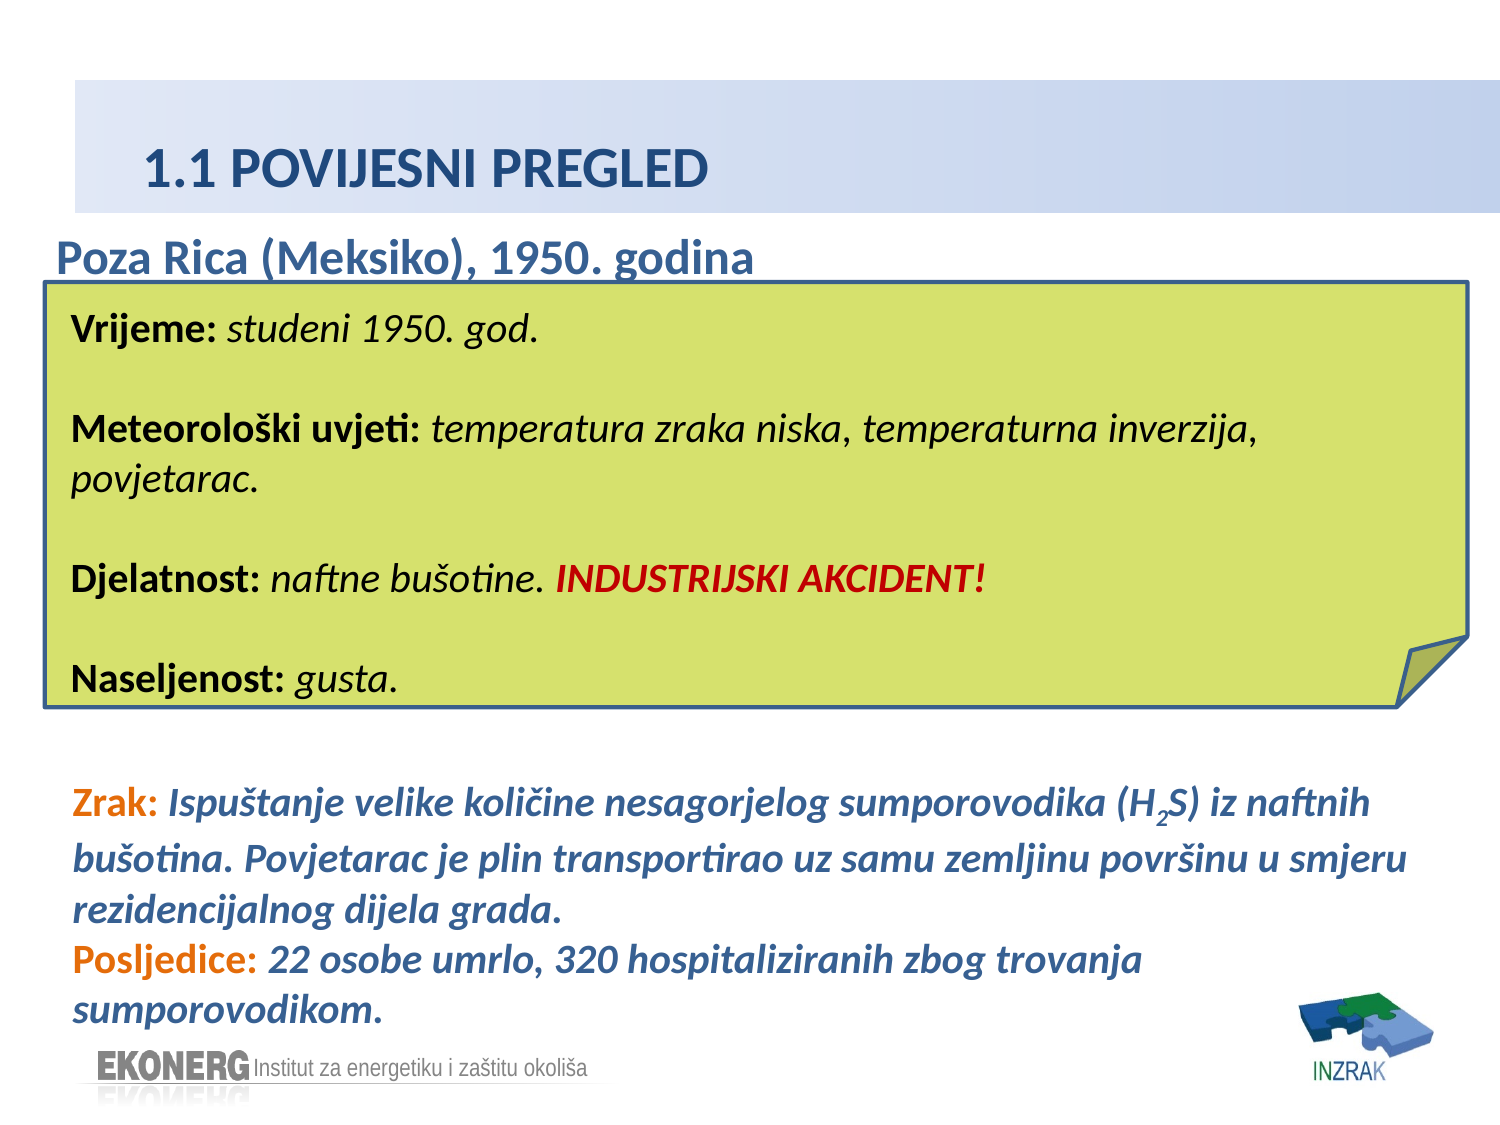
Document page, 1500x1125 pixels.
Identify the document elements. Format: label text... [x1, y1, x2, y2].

text_box Poza Rica (Meksiko), 1950. godina [41, 216, 1358, 292]
text_box Zrak: Ispuštanje velike količine nesagorjelog sumporovodika (H2S) iz naftnih bušotina. Povjetarac je plin transportirao uz samu zemljinu površinu u smjeru rezidencijalnog dijela grada. Posljedice: 22 osobe umrlo, 320 hospitaliziranih zbog trovanja sumporovodikom. [57, 767, 1465, 1125]
text_box [42, 279, 1470, 710]
picture [1298, 992, 1434, 1088]
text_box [61, 1038, 636, 1112]
text_box Vrijeme: studeni 1950. god. Meteorološki uvjeti: temperatura zraka niska, temperaturna inverzija, povjetarac. Djelatnost: naftne bušotine. INDUSTRIJSKI AKCIDENT! Naseljenost: gusta. [55, 292, 1408, 708]
title 1.1 POVIJESNI PREGLED [75, 80, 1500, 213]
